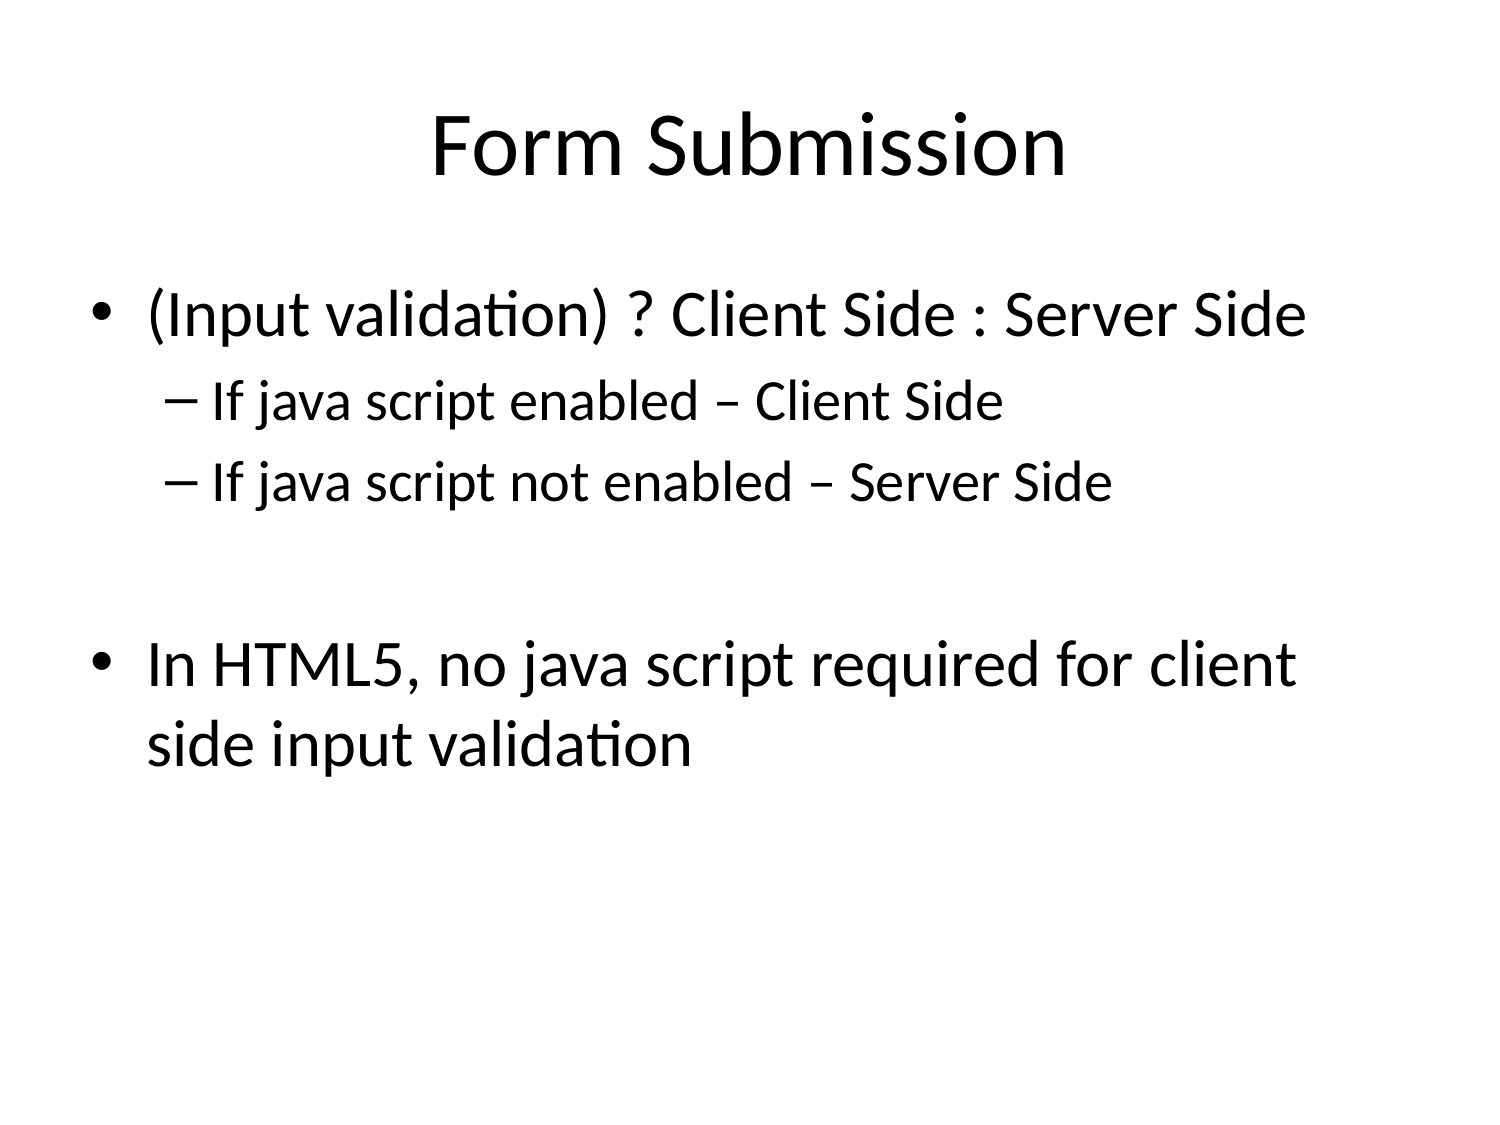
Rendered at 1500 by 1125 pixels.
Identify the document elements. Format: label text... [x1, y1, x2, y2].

list (Input validation) ? Client Side : Server Side If java script enabled – Client Side If java script not enabled – Server Side In HTML5, no java script required for client side input validation [75, 262, 1425, 1005]
title Form Submission [75, 45, 1425, 233]
